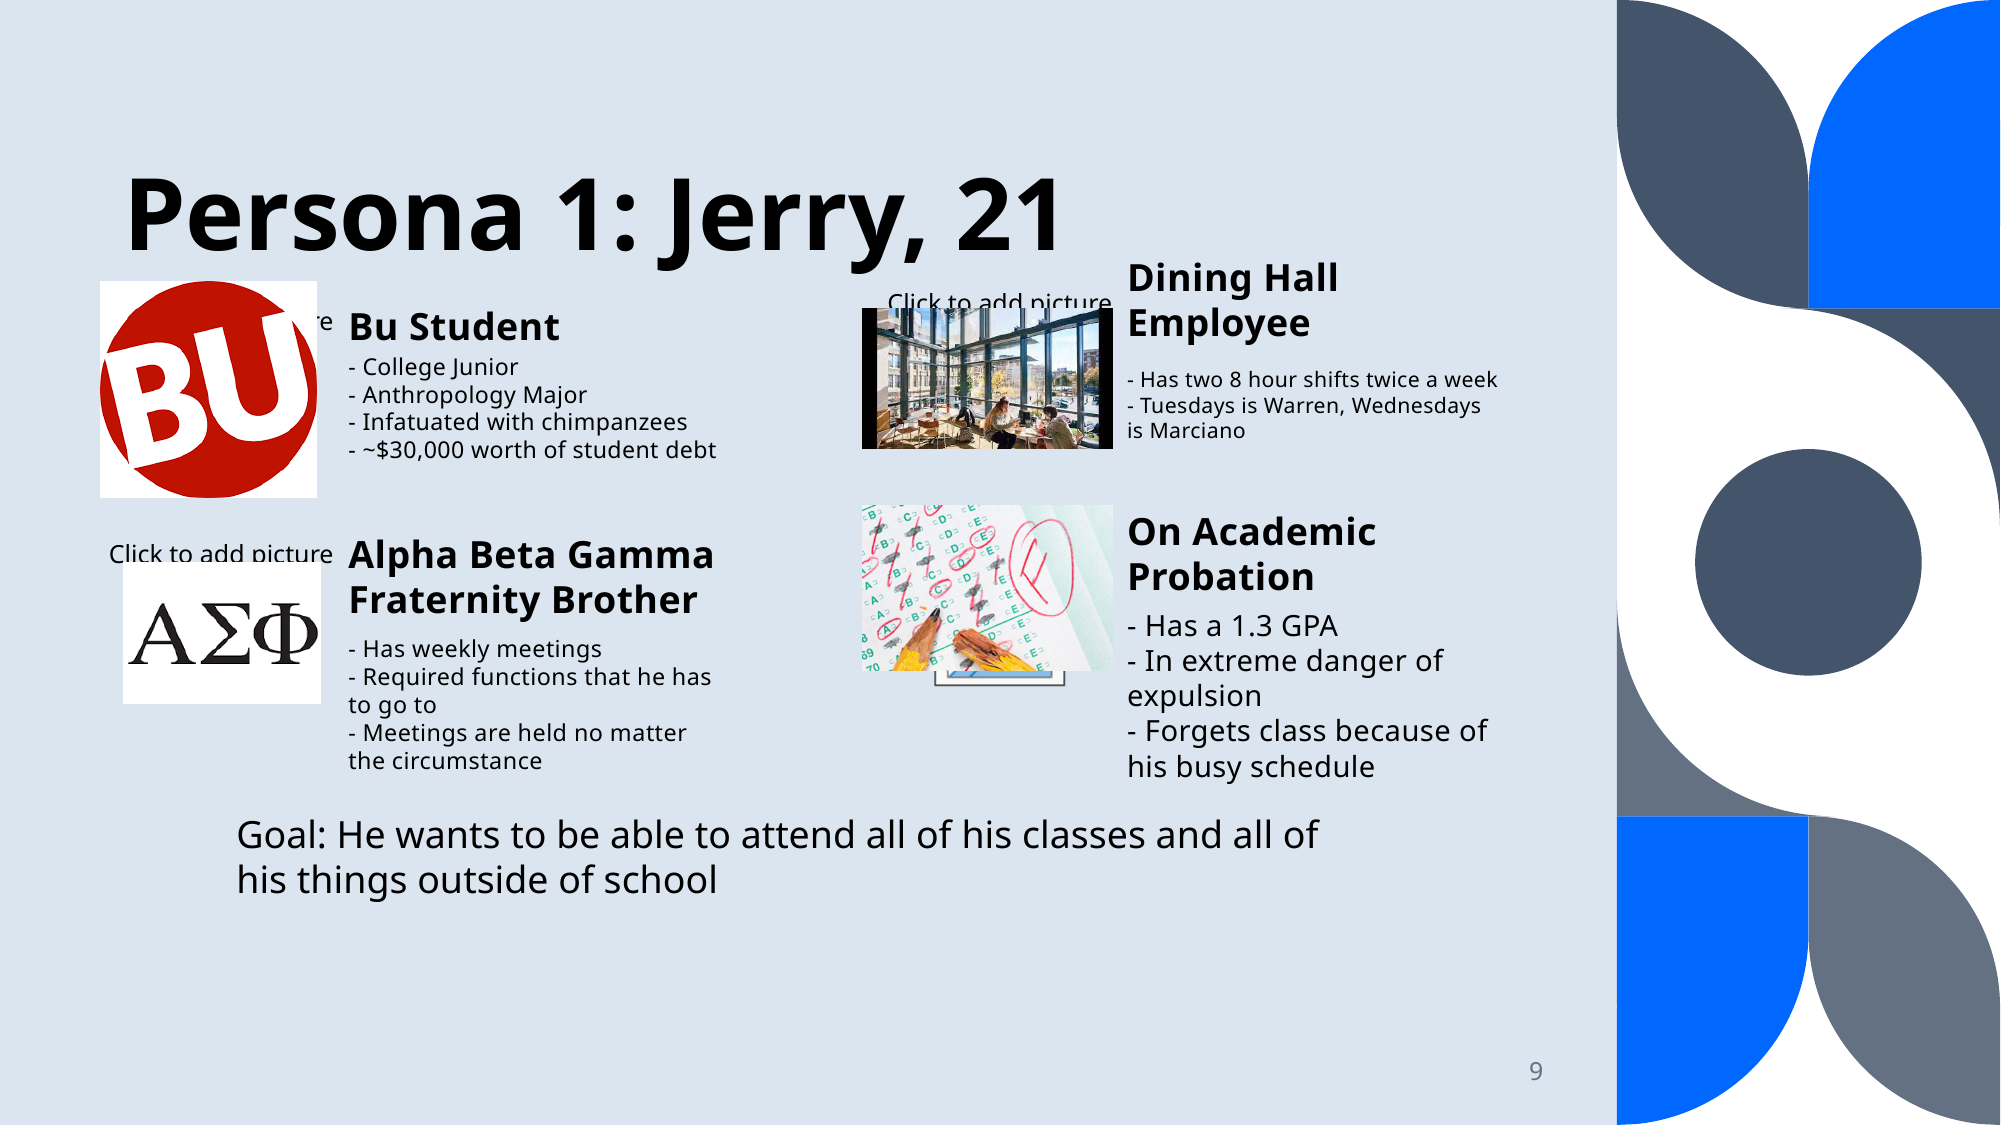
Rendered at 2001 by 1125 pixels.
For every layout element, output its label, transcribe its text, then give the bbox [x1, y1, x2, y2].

list Bu Student [348, 258, 723, 349]
picture [862, 505, 1113, 734]
slide_number 9 [1366, 1042, 1559, 1103]
picture [862, 280, 1113, 478]
list - Has weekly meetings - Required functions that he has to go to - Meetings are held no matter the circumstance [348, 633, 723, 775]
list - Has two 8 hour shifts twice a week - Tuesdays is Warren, Wednesdays is Marciano [1127, 366, 1502, 469]
list - Has a 1.3 GPA - In extreme danger of expulsion - Forgets class because of his busy schedule [1127, 607, 1502, 800]
list On Academic Probation [1127, 508, 1502, 599]
list Dining Hall Employee [1127, 254, 1502, 344]
list Alpha Beta Gamma Fraternity Brother [348, 531, 723, 621]
list - College Junior - Anthropology Major - Infatuated with chimpanzees - ~$30,000 worth of student debt [348, 352, 723, 483]
picture [123, 531, 321, 729]
title Persona 1: Jerry, 21 [123, 22, 1502, 280]
picture [100, 281, 320, 498]
text_box Goal: He wants to be able to attend all of his classes and all of his things outside of school [221, 803, 1393, 909]
